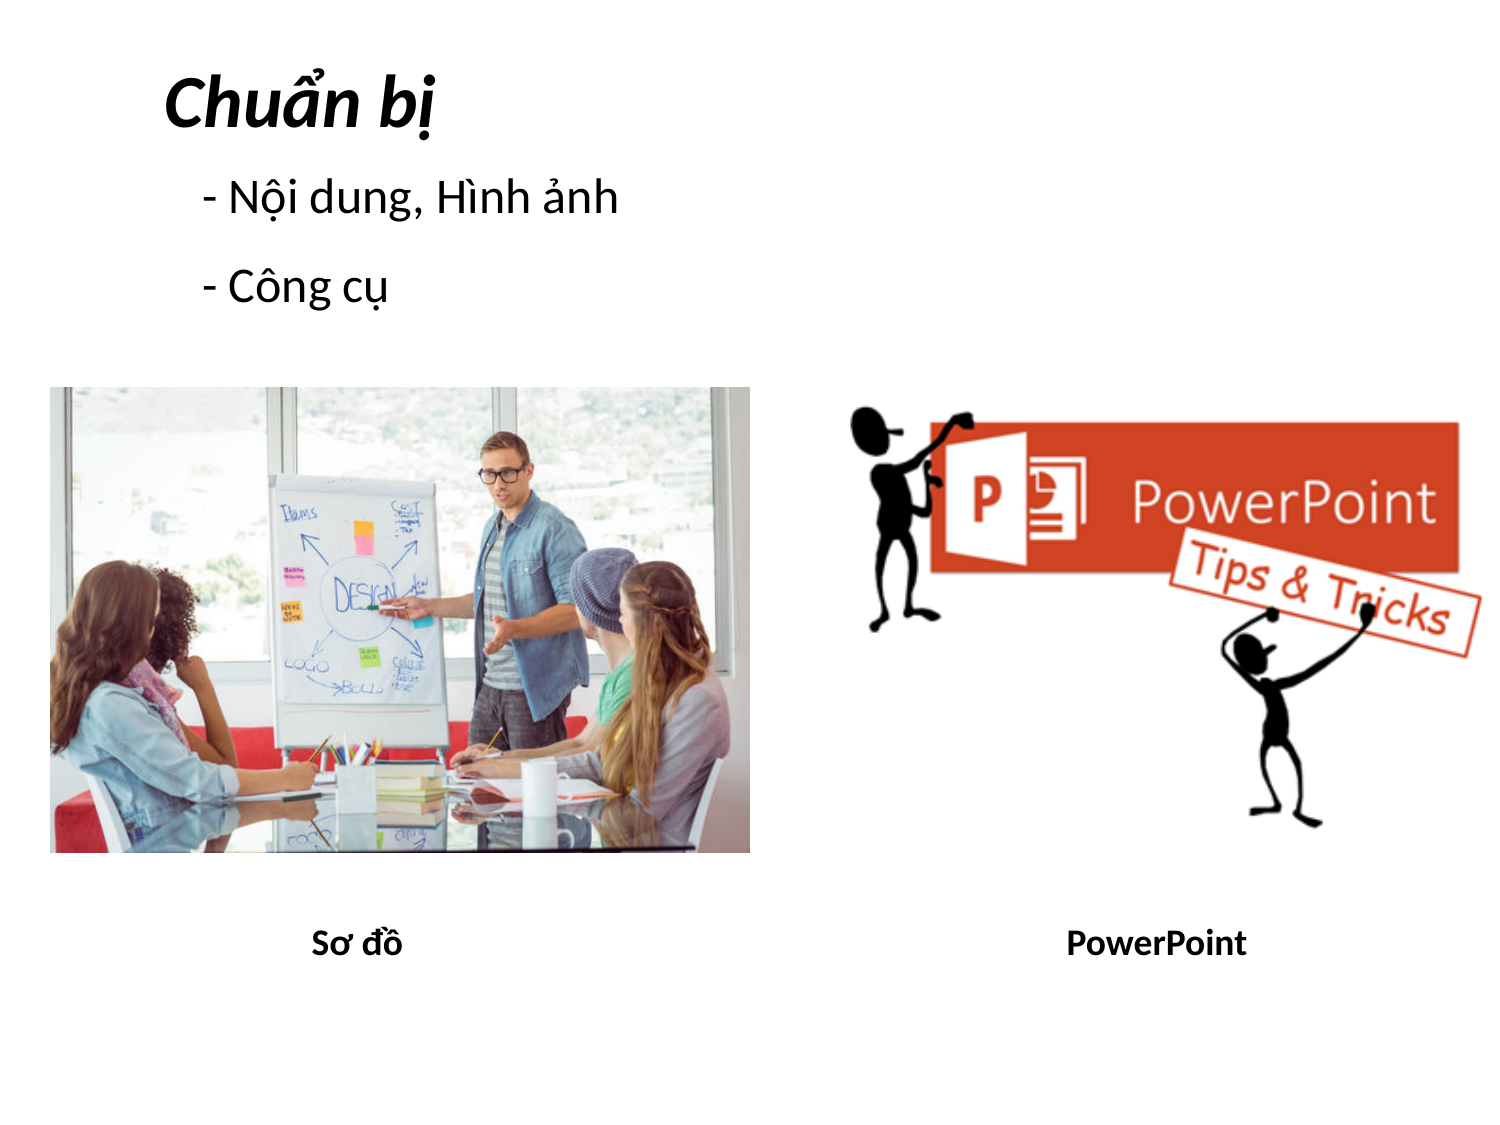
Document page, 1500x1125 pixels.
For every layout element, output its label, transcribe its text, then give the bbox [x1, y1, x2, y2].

text_box - Nội dung, Hình ảnh [187, 155, 688, 231]
text_box Sơ đồ [296, 911, 441, 971]
picture [834, 389, 1495, 837]
picture [49, 387, 751, 853]
text_box Chuẩn bị [149, 44, 588, 150]
text_box - Công cụ [187, 244, 425, 320]
text_box PowerPoint [1051, 911, 1277, 971]
